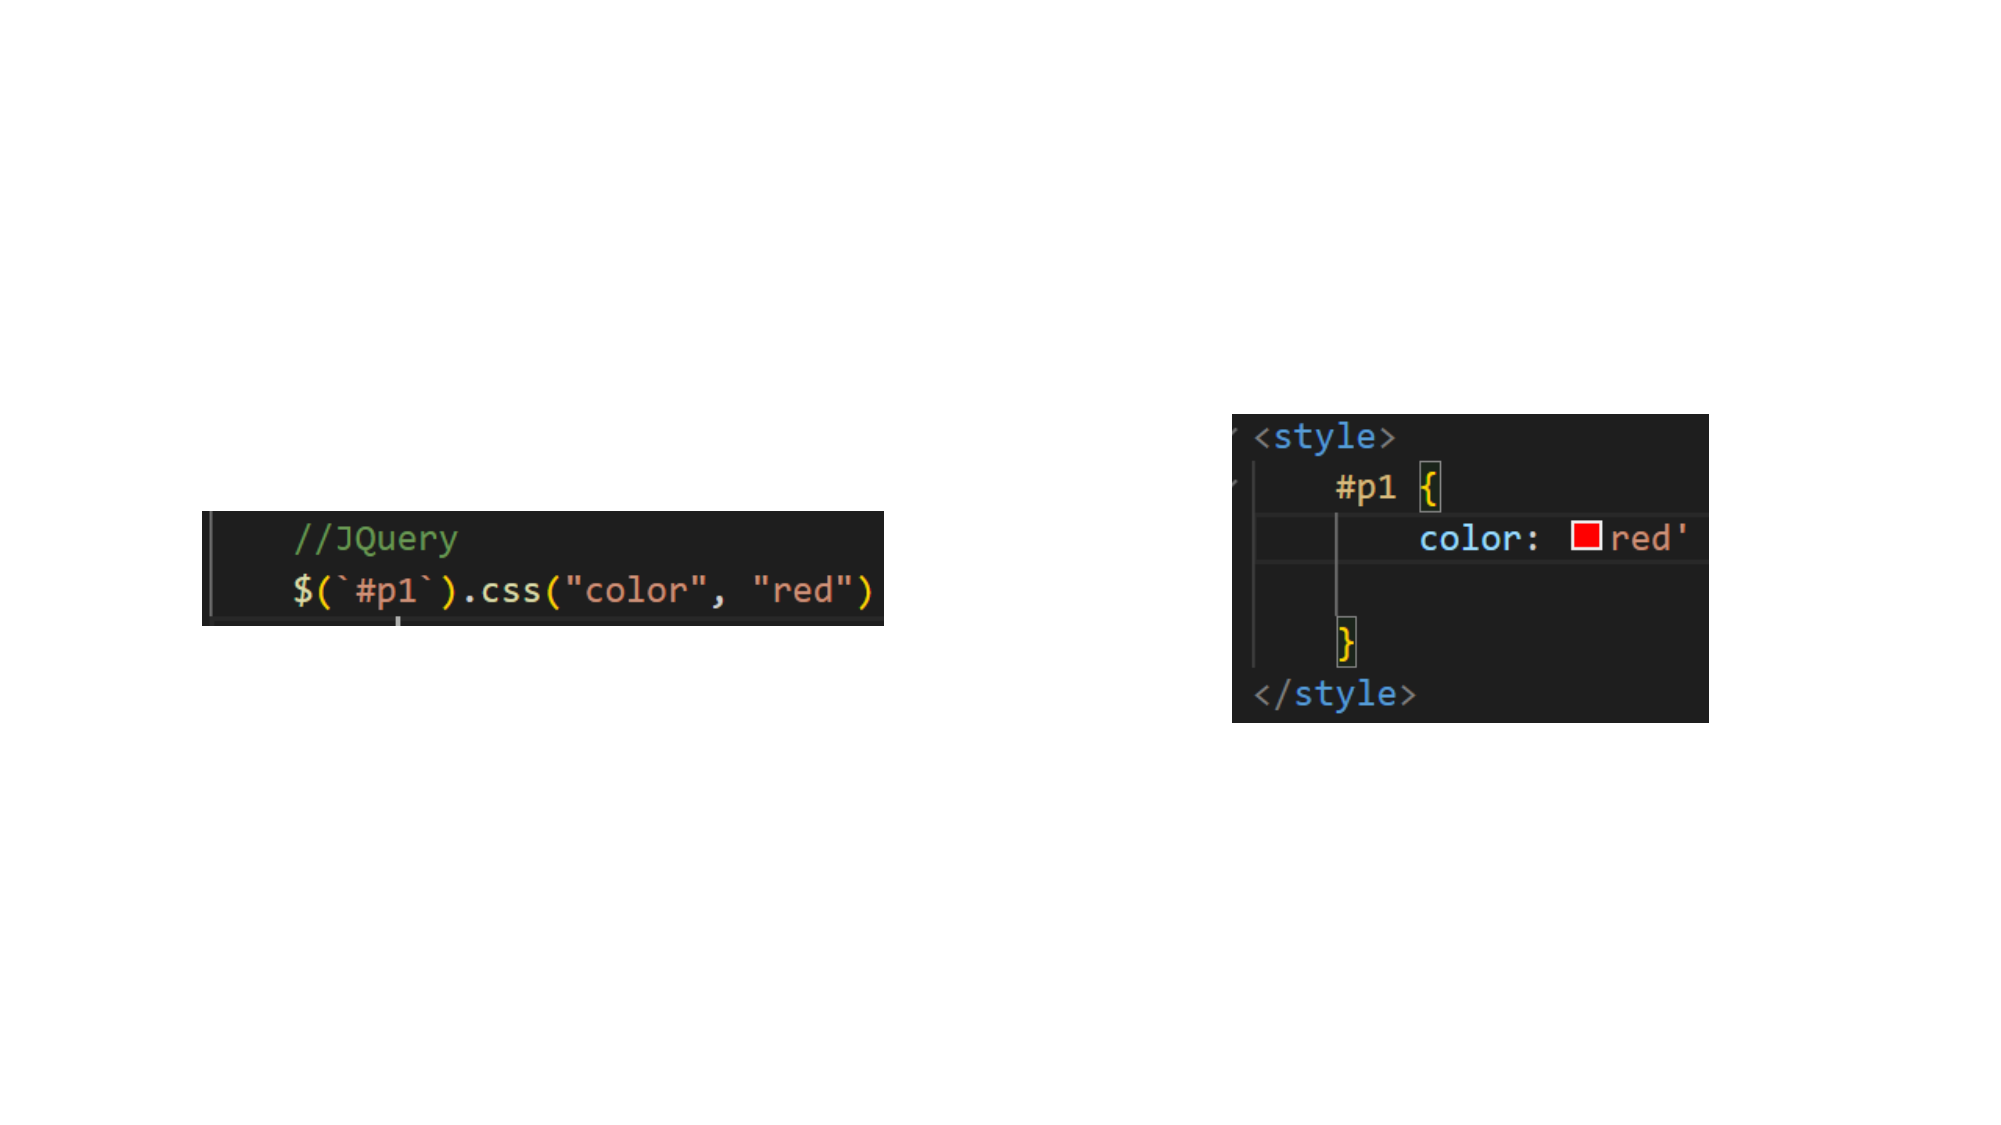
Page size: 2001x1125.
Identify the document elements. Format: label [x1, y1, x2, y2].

picture [1232, 414, 1709, 723]
picture [201, 511, 884, 626]
